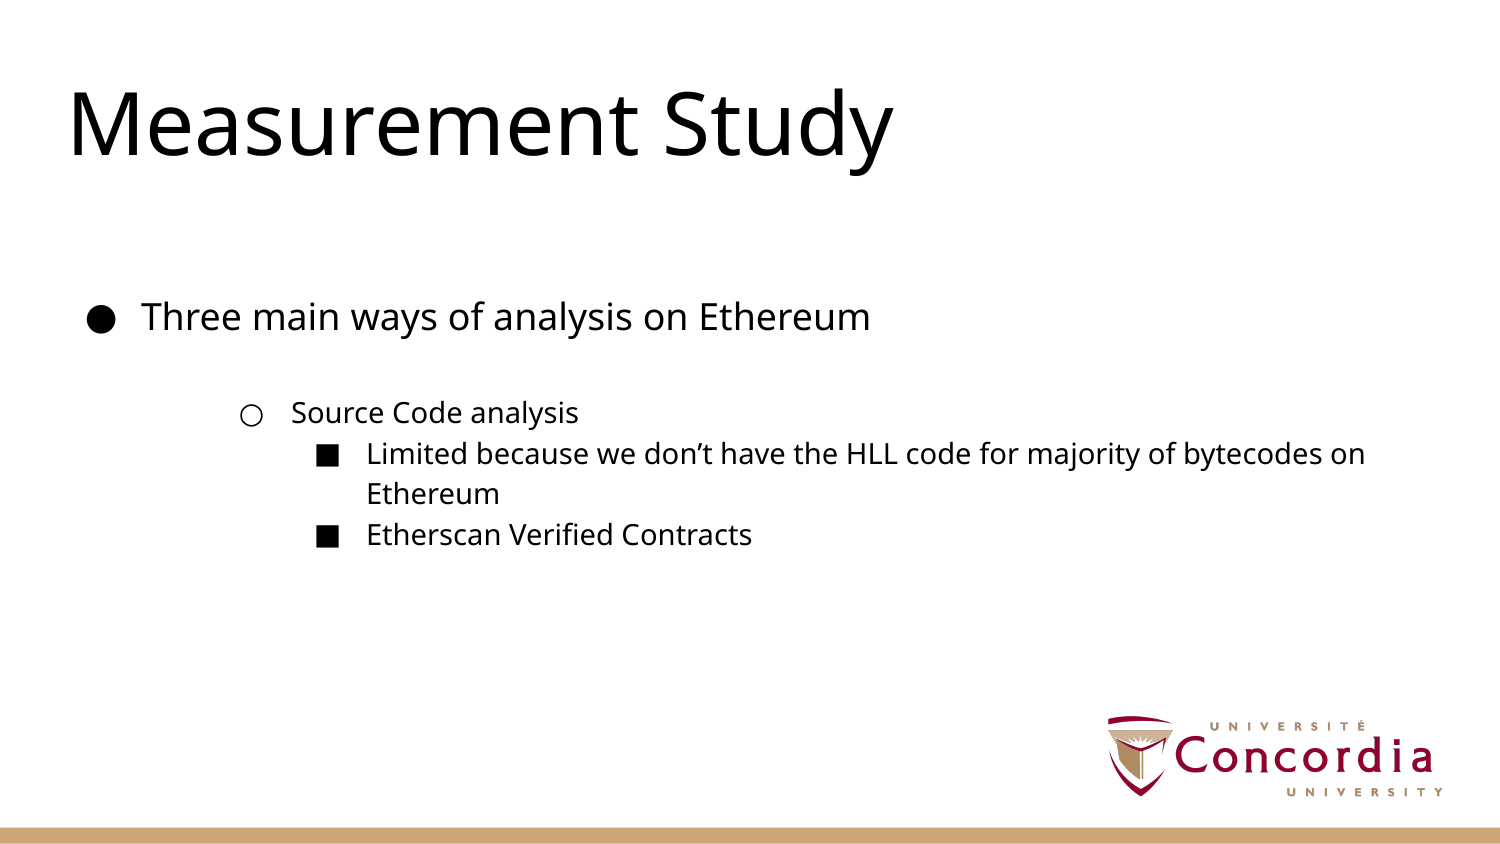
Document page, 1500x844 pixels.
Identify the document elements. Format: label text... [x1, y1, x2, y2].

title Measurement Study [51, 51, 1449, 189]
picture [1108, 715, 1464, 798]
list Three main ways of analysis on Ethereum Source Code analysis Limited because we don’t have the HLL code for majority of bytecodes on Ethereum Etherscan Verified Contracts [51, 200, 1449, 752]
